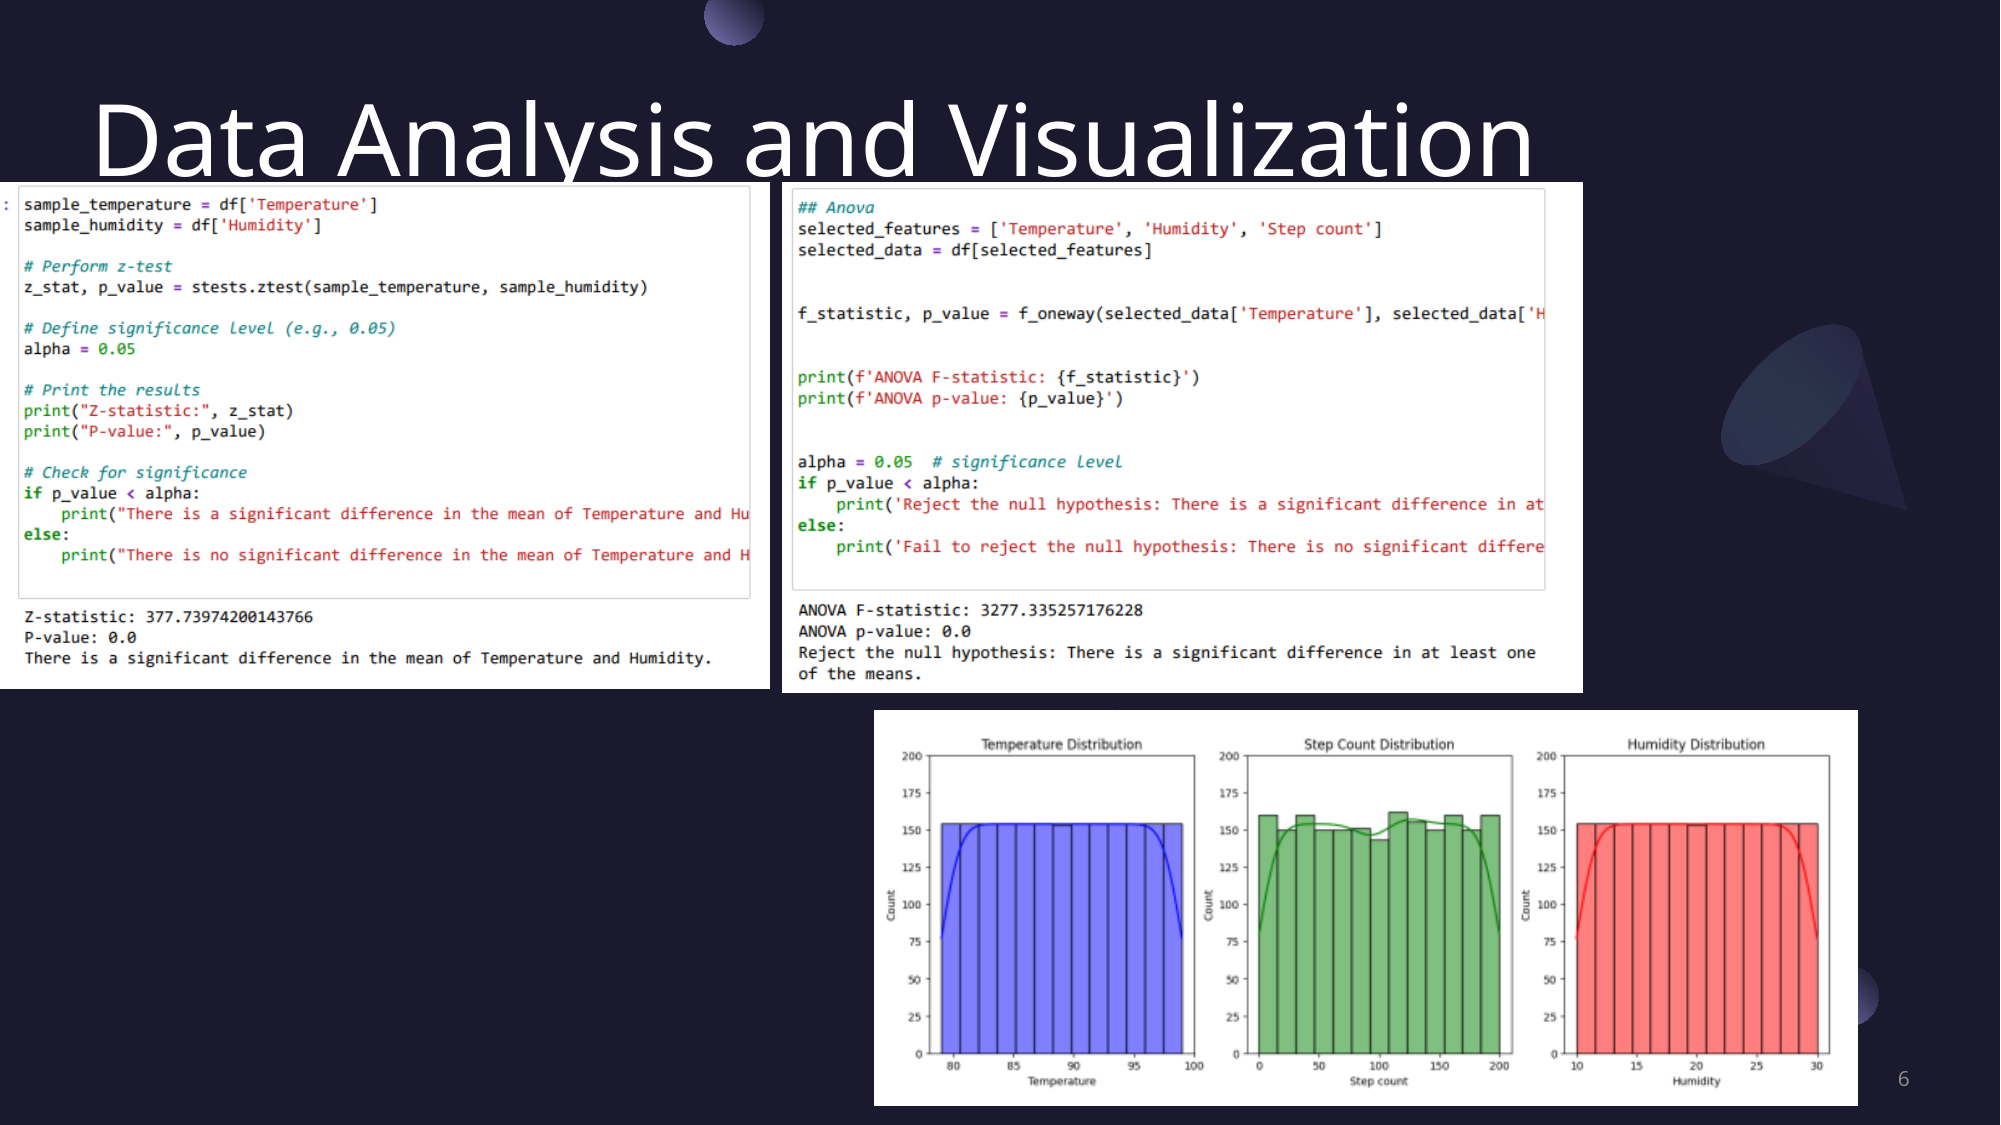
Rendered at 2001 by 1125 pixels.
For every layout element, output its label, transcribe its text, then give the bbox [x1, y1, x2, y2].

picture [874, 710, 1858, 1106]
slide_number 6 [1858, 1067, 1910, 1093]
text_box [703, 0, 765, 47]
picture [0, 182, 770, 689]
title Data Analysis and Visualization [90, 90, 1911, 309]
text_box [1702, 332, 1922, 541]
picture [782, 182, 1583, 693]
